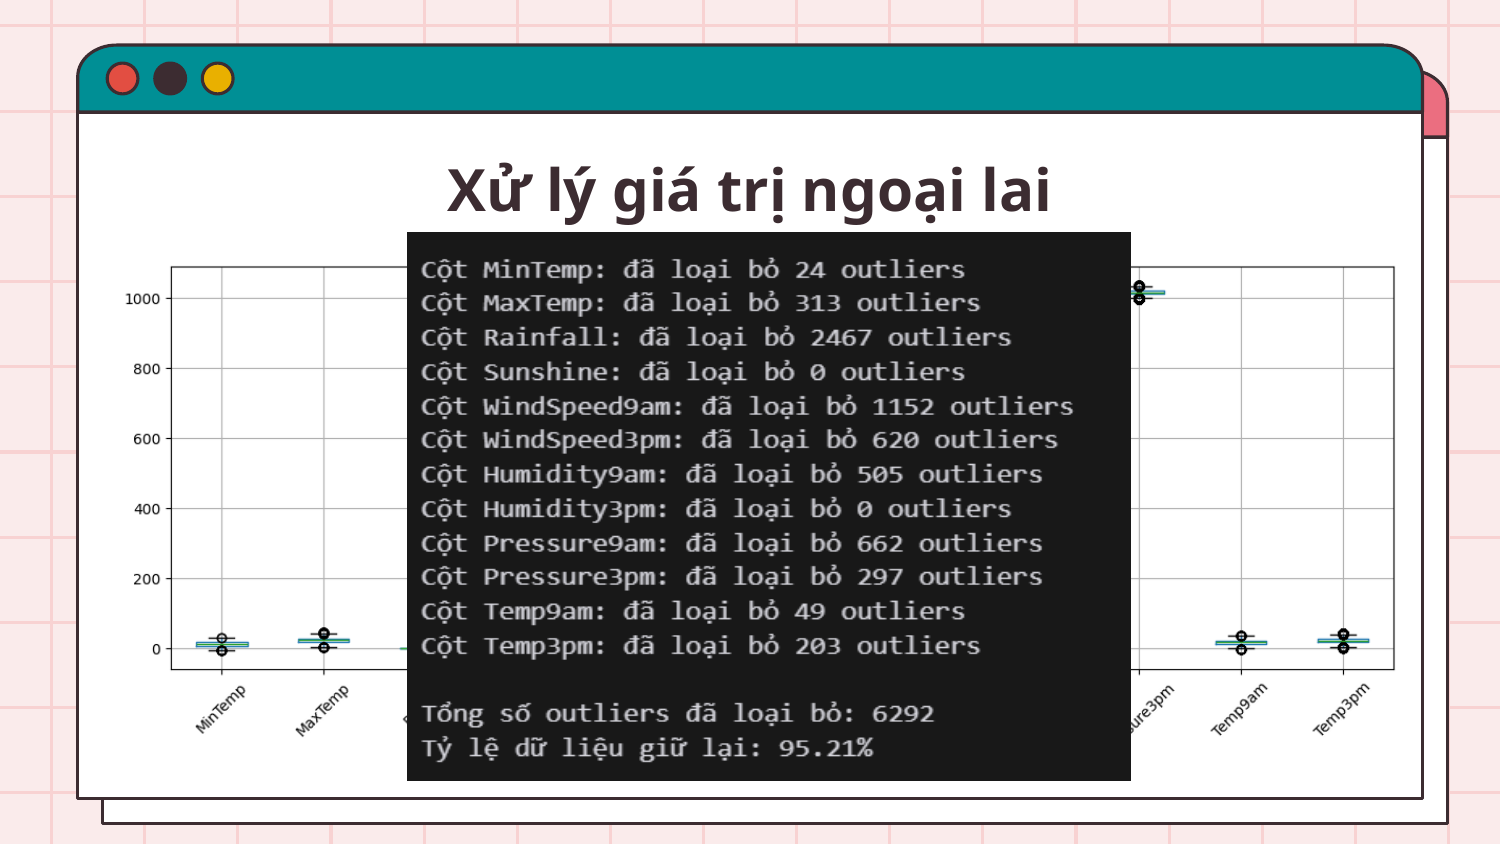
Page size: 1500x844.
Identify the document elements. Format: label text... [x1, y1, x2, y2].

title Xử lý giá trị ngoại lai [113, 138, 1387, 231]
picture [113, 231, 1404, 781]
